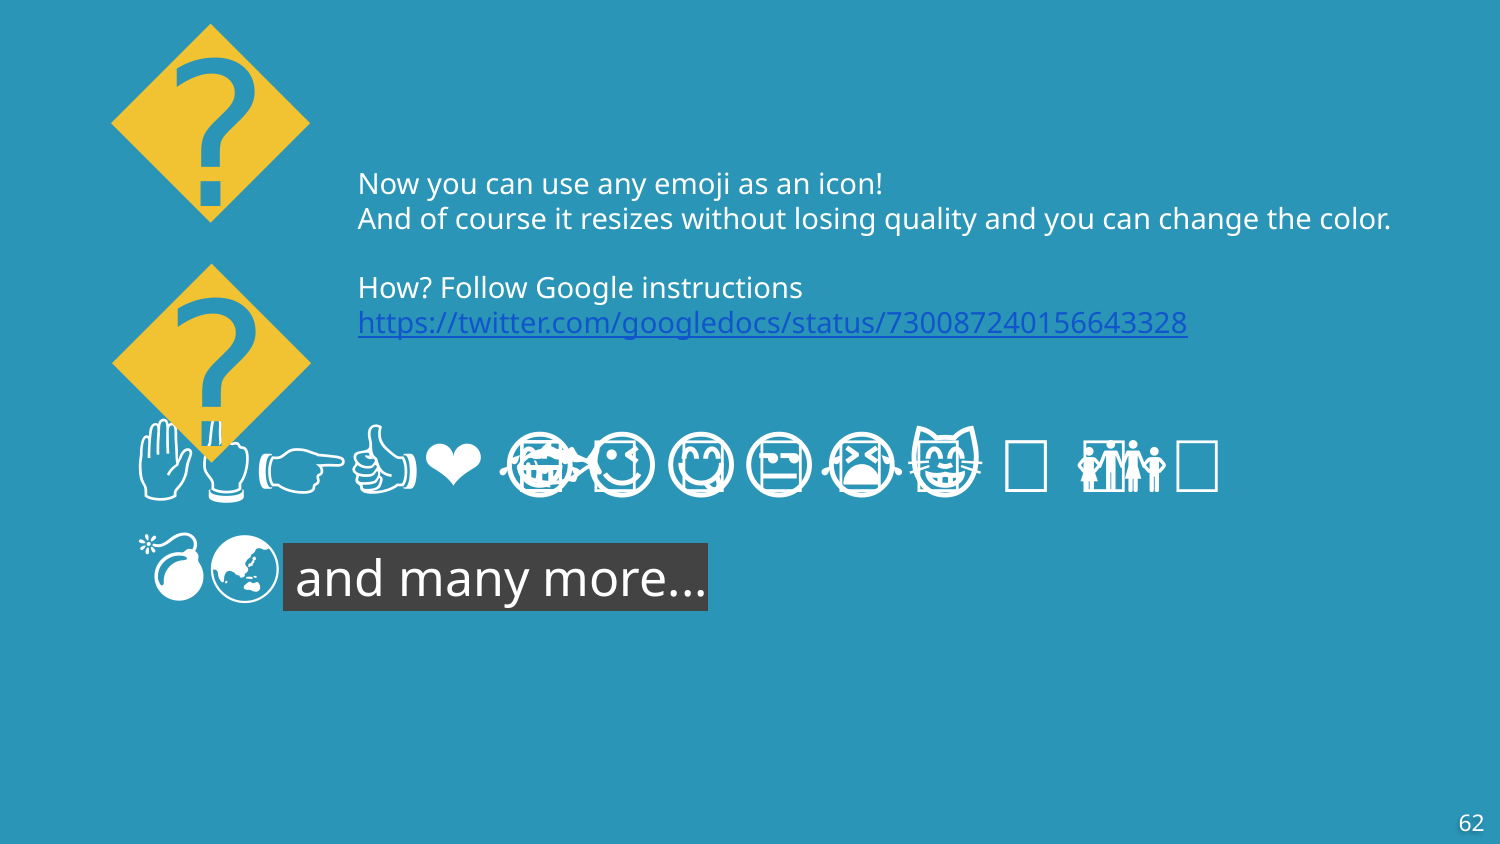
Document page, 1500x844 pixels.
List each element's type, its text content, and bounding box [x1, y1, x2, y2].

slide_number 62 [1410, 793, 1500, 844]
text_box 😉 [93, 140, 331, 353]
text_box Now you can use any emoji as an icon! And of course it resizes without losing quality and you can change the color. How? Follow Google instructions https://twitter.com/googledocs/status/730087240156643328 [342, 149, 1438, 377]
text_box ✋👆👉👍👤👦👧👨👩👪💃🏃💑❤😂😉😋😒😭👶😸🐟🍒🍔💣📌📖🔨🎃🎈🎨🏈🏰🌏🔌🔑 and many more... [120, 389, 1322, 812]
